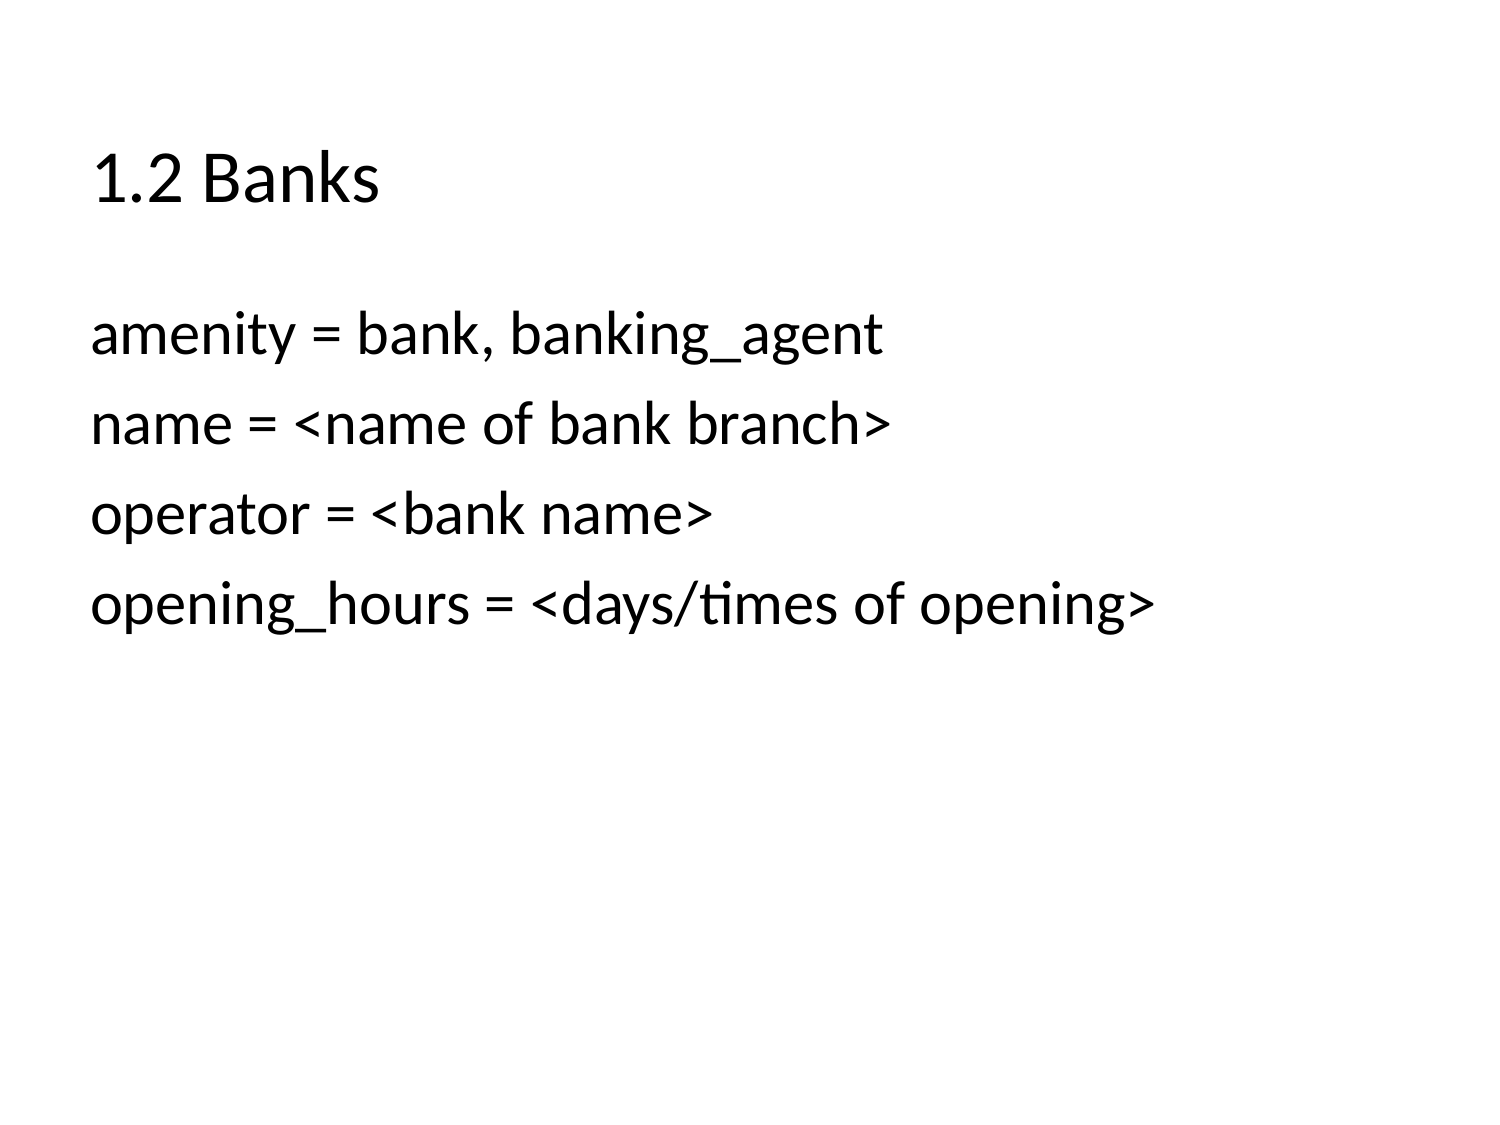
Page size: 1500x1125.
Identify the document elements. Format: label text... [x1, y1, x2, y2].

title 1.2 Banks [75, 45, 1425, 233]
list amenity = bank, banking_agent name = <name of bank branch> operator = <bank name> opening_hours = <days/times of opening> [75, 262, 1425, 1078]
